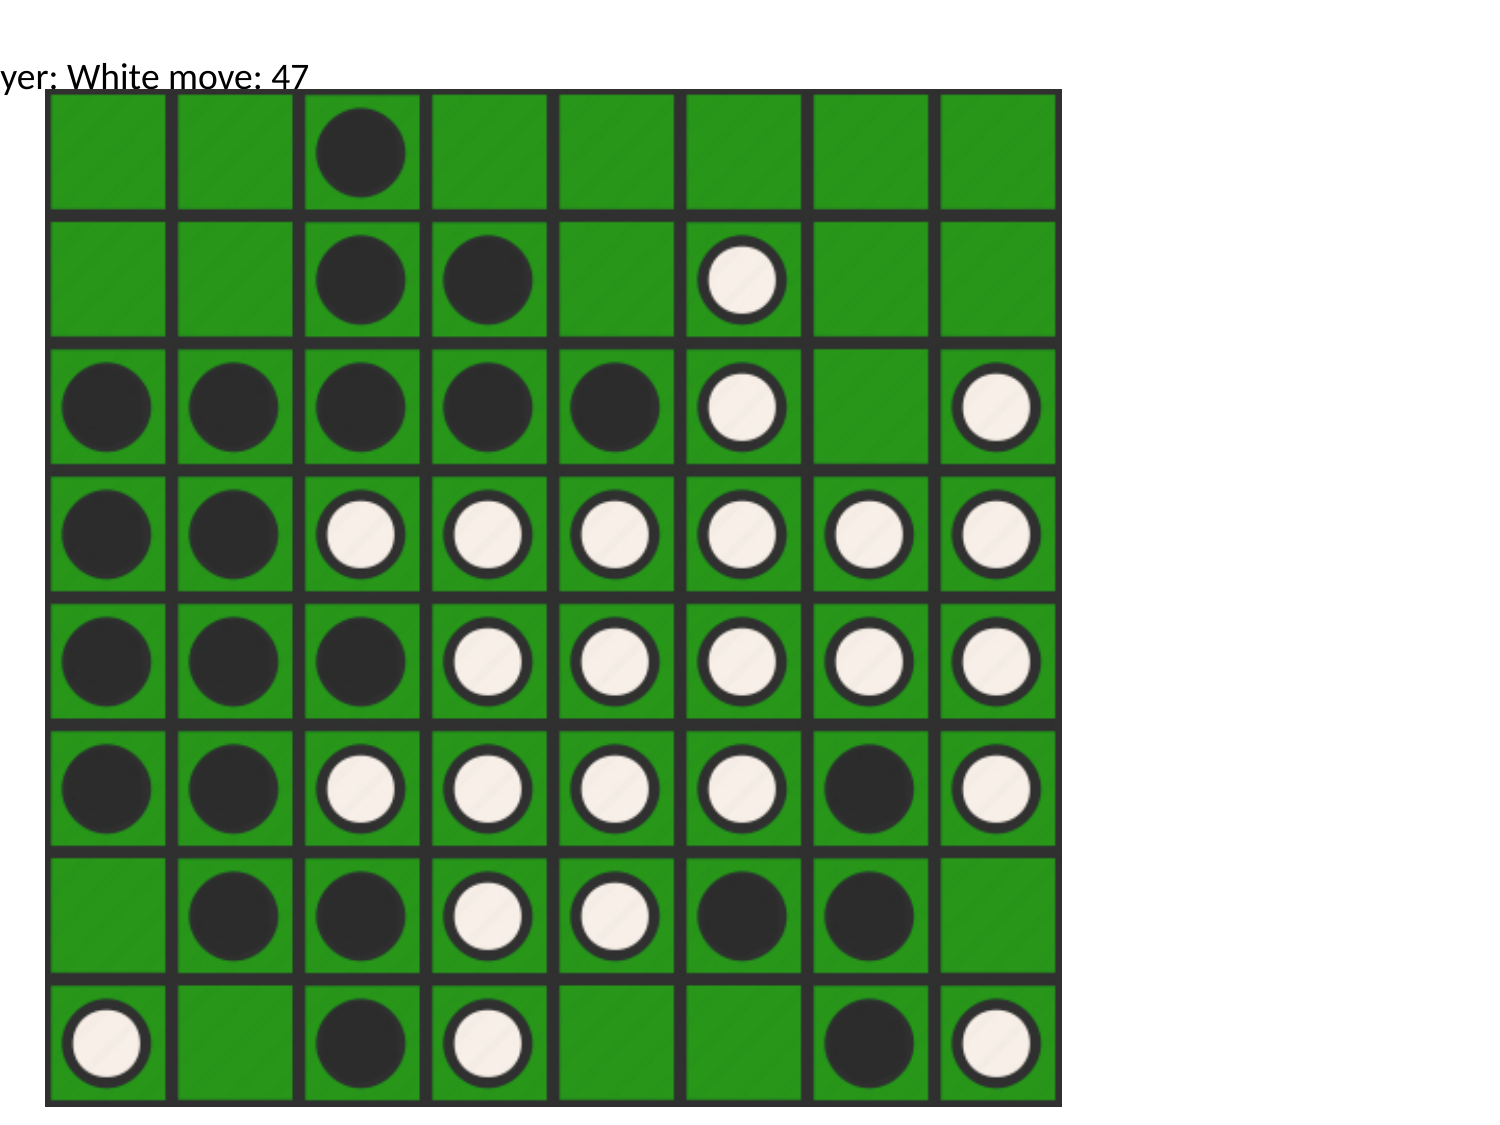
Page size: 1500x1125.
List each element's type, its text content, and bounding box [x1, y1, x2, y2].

text_box turn: 42 player: White move: 47 [0, 44, 325, 105]
picture [44, 89, 1062, 1107]
